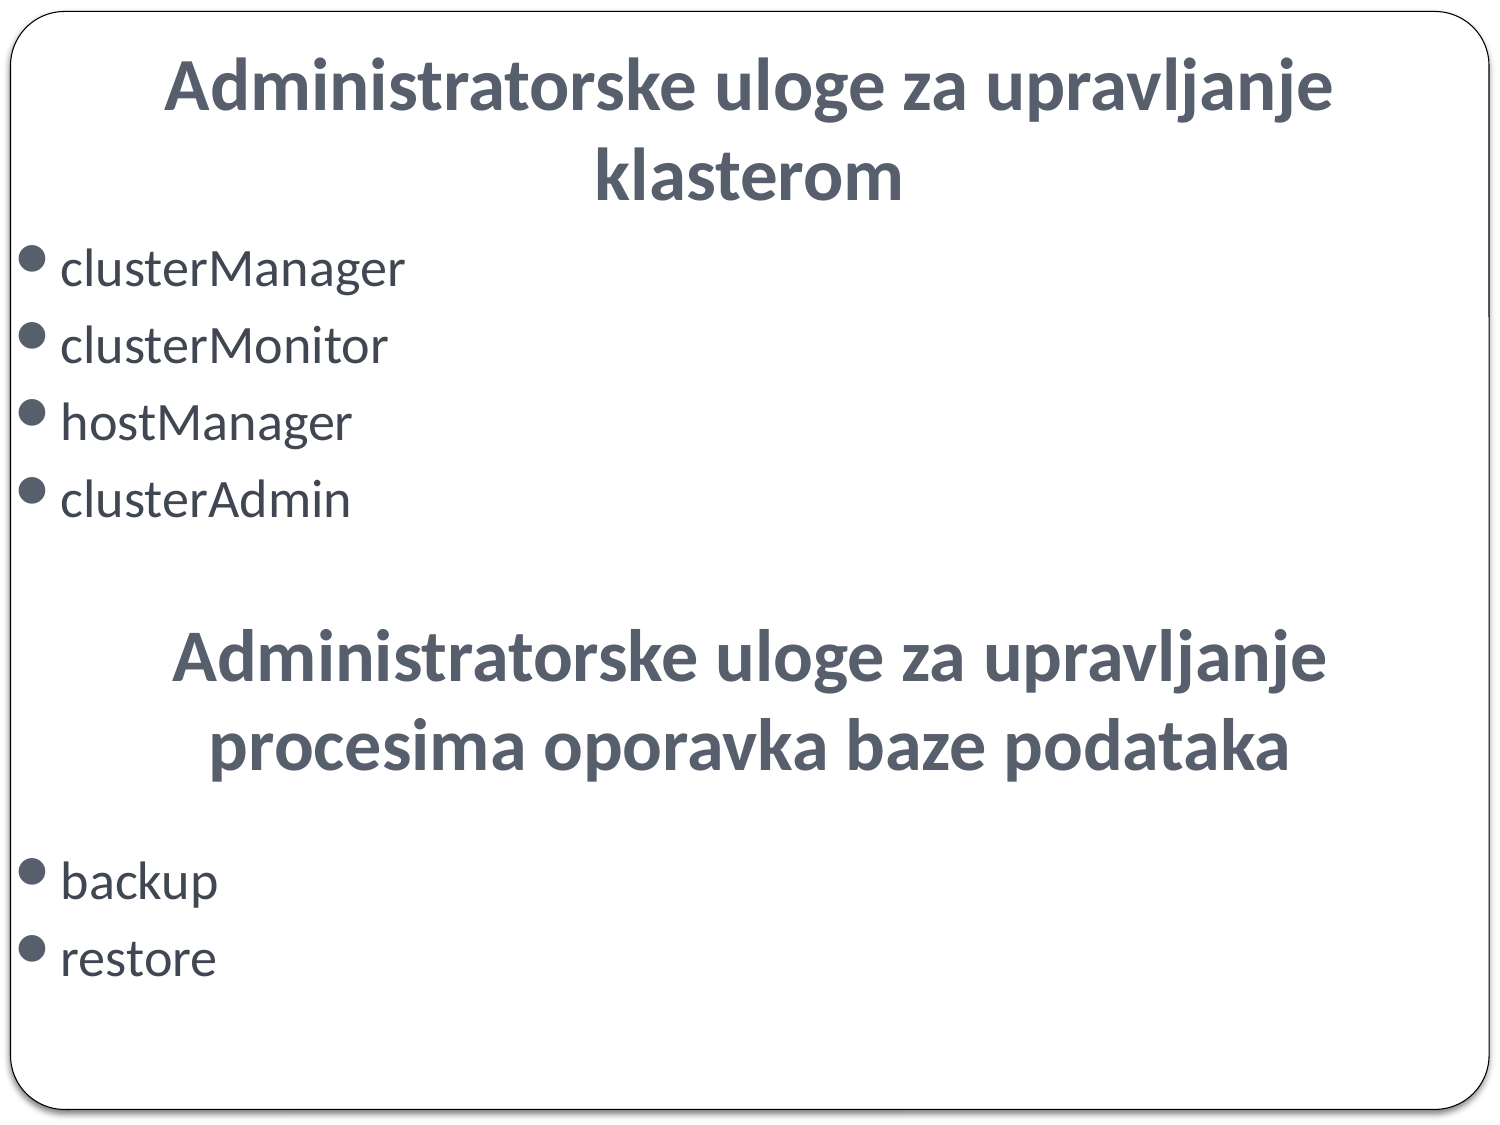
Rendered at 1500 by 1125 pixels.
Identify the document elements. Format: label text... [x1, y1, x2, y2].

list clusterManager clusterMonitor hostManager clusterAdmin [0, 224, 1500, 563]
text_box backup restore [0, 837, 1500, 1063]
title Administratorske uloge za upravljanje klasterom [0, 45, 1500, 213]
text_box Administratorske uloge za upravljanje procesima oporavka baze podataka [0, 600, 1500, 800]
